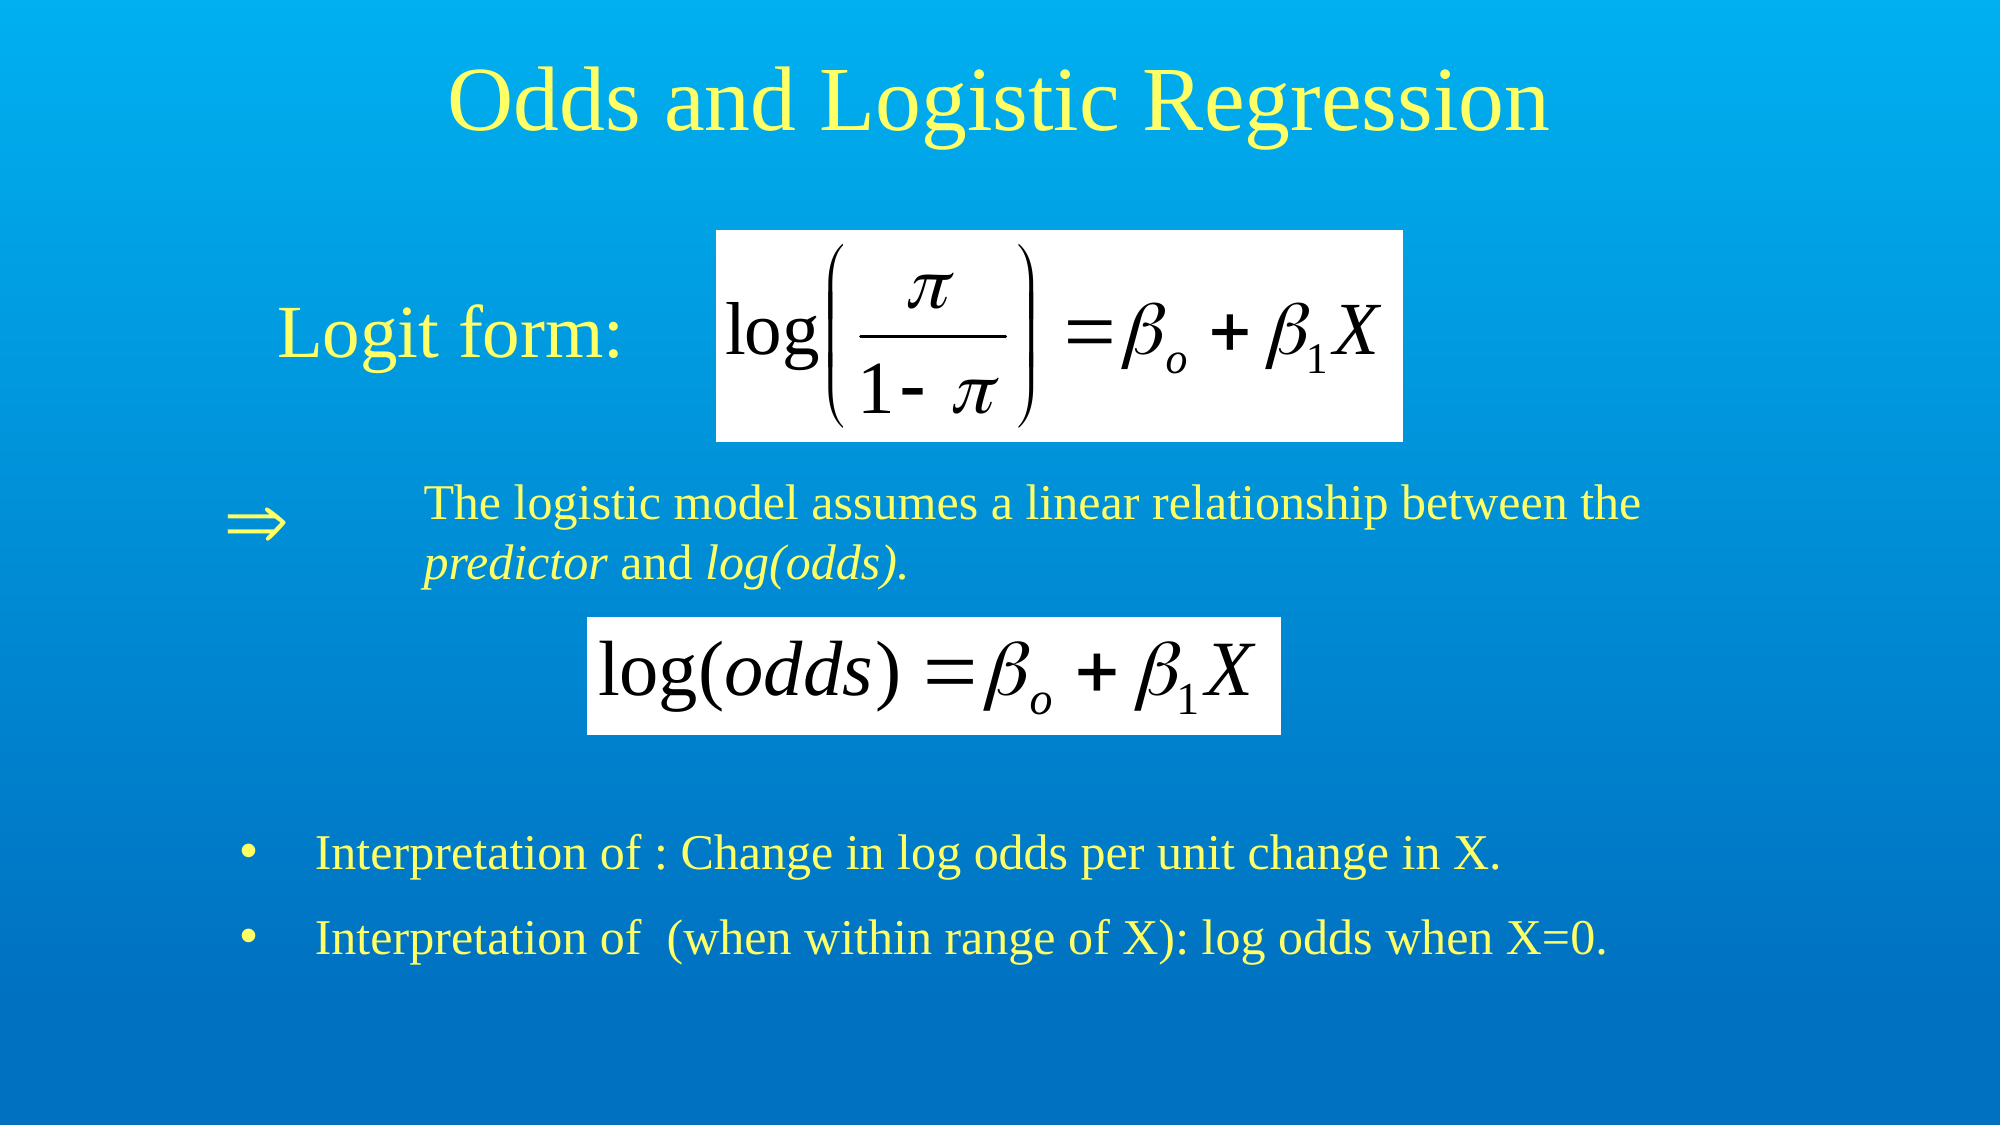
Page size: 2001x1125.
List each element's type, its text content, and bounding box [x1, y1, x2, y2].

text_box Logit form: [262, 274, 663, 380]
text_box  [208, 457, 409, 573]
text_box The logistic model assumes a linear relationship between the predictor and log(odds). [408, 461, 1734, 597]
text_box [587, 616, 1282, 735]
title Odds and Logistic Regression [362, 0, 1638, 188]
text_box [715, 229, 1404, 443]
